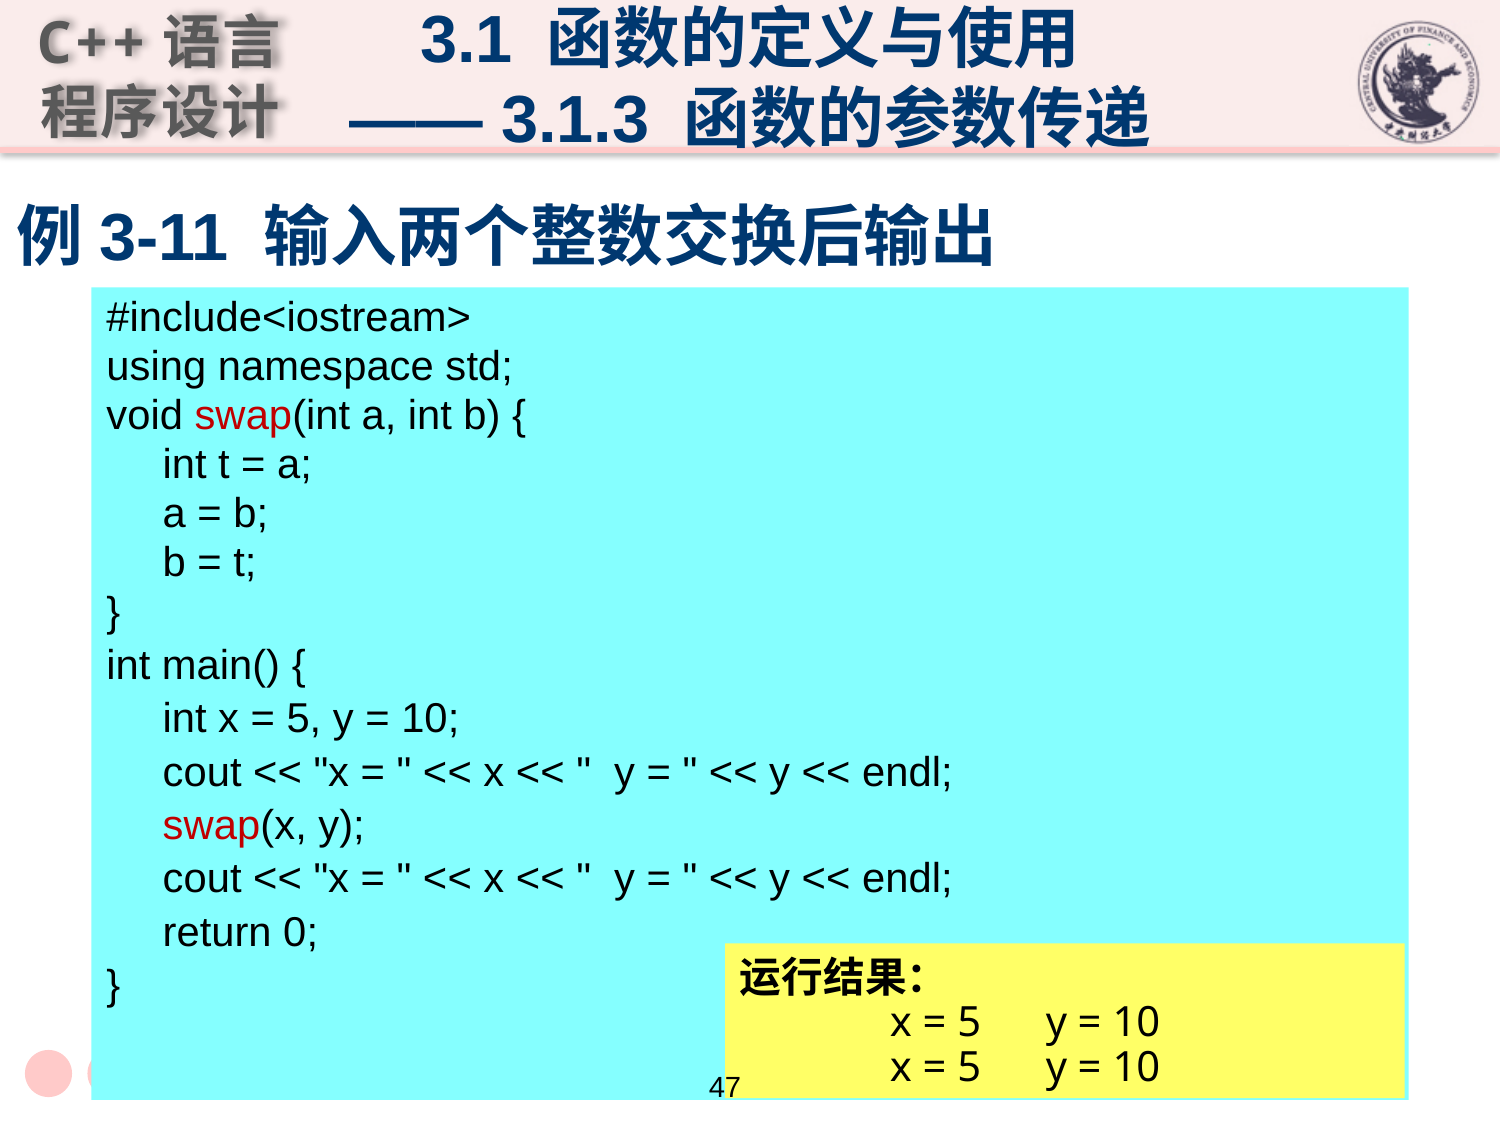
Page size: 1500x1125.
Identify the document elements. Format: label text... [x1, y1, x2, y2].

list #include<iostream> using namespace std; void swap(int a, int b) { int t = a; a = b; b = t; } int main() { int x = 5, y = 10; cout << "x = " << x << " y = " << y << endl; swap(x, y); cout << "x = " << x << " y = " << y << endl; return 0; } [91, 287, 1409, 1101]
picture [0, 0, 1500, 147]
text_box 3.1 函数的定义与使用 —— 3.1.3 函数的参数传递 [88, 41, 1413, 112]
text_box 运行结果： x = 5 y = 10 x = 5 y = 10 [725, 943, 1405, 1099]
slide_number 47 [674, 1046, 776, 1125]
title 例3-11 输入两个整数交换后输出 [1, 154, 1102, 312]
